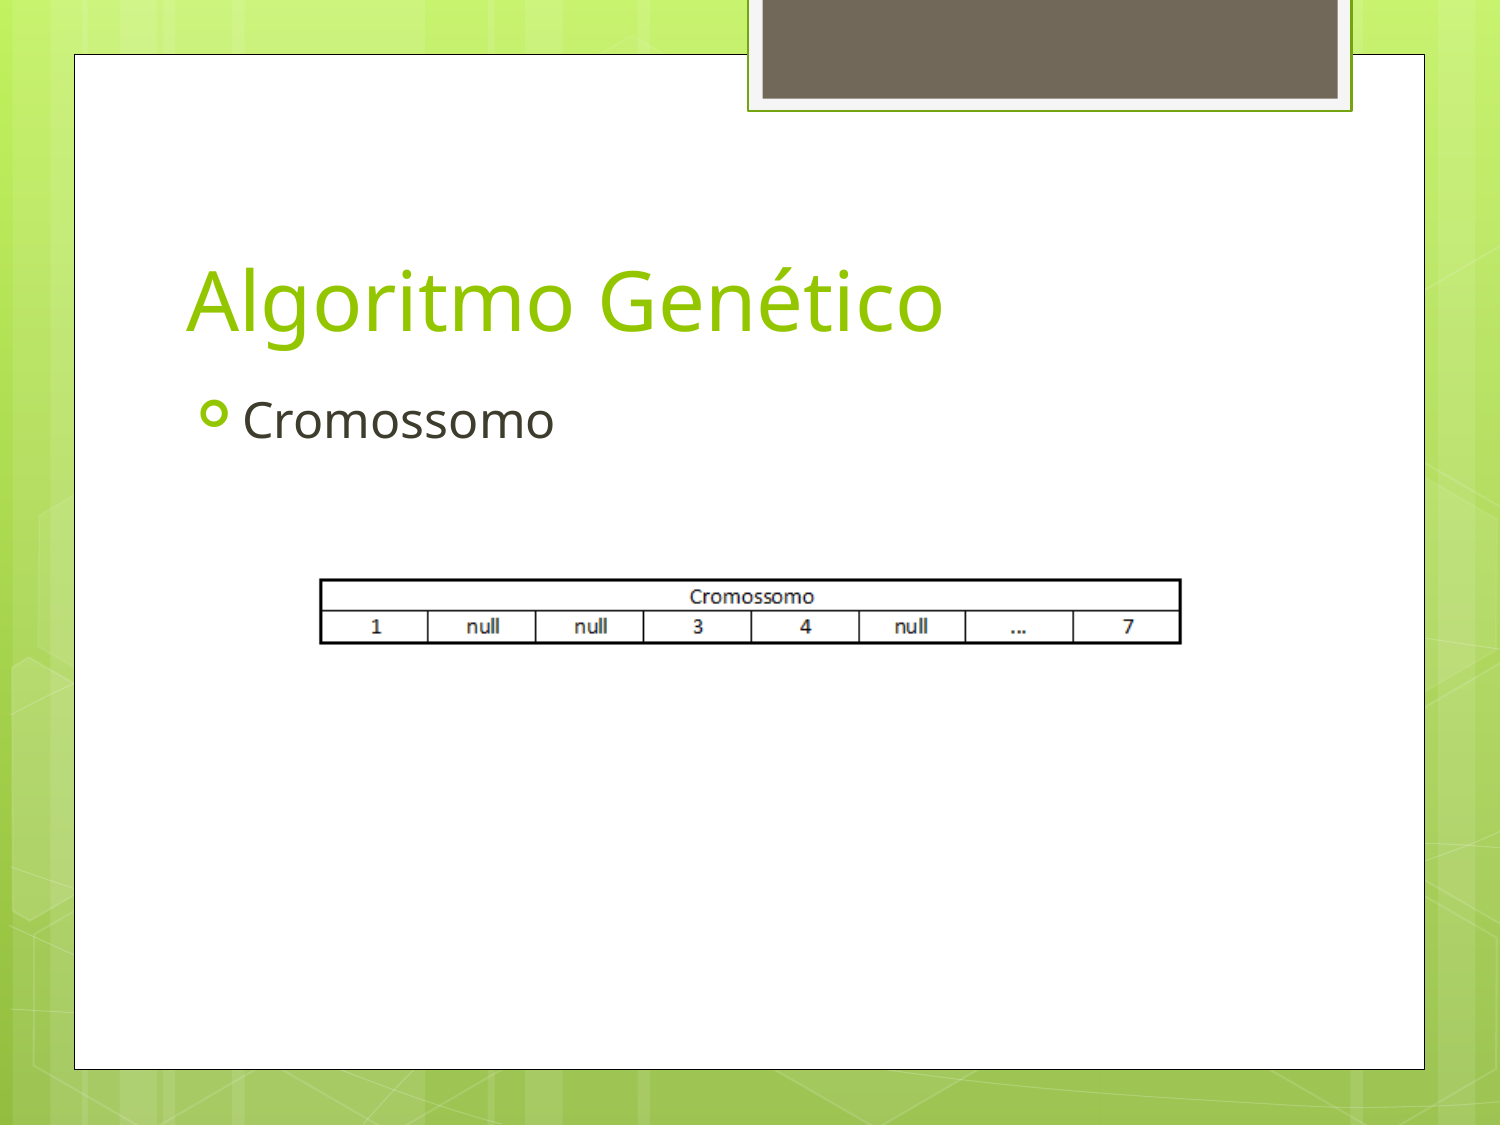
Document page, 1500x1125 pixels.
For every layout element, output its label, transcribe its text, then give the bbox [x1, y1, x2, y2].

title Algoritmo Genético [171, 168, 1324, 357]
picture [306, 563, 1194, 660]
list Cromossomo [171, 381, 1283, 957]
